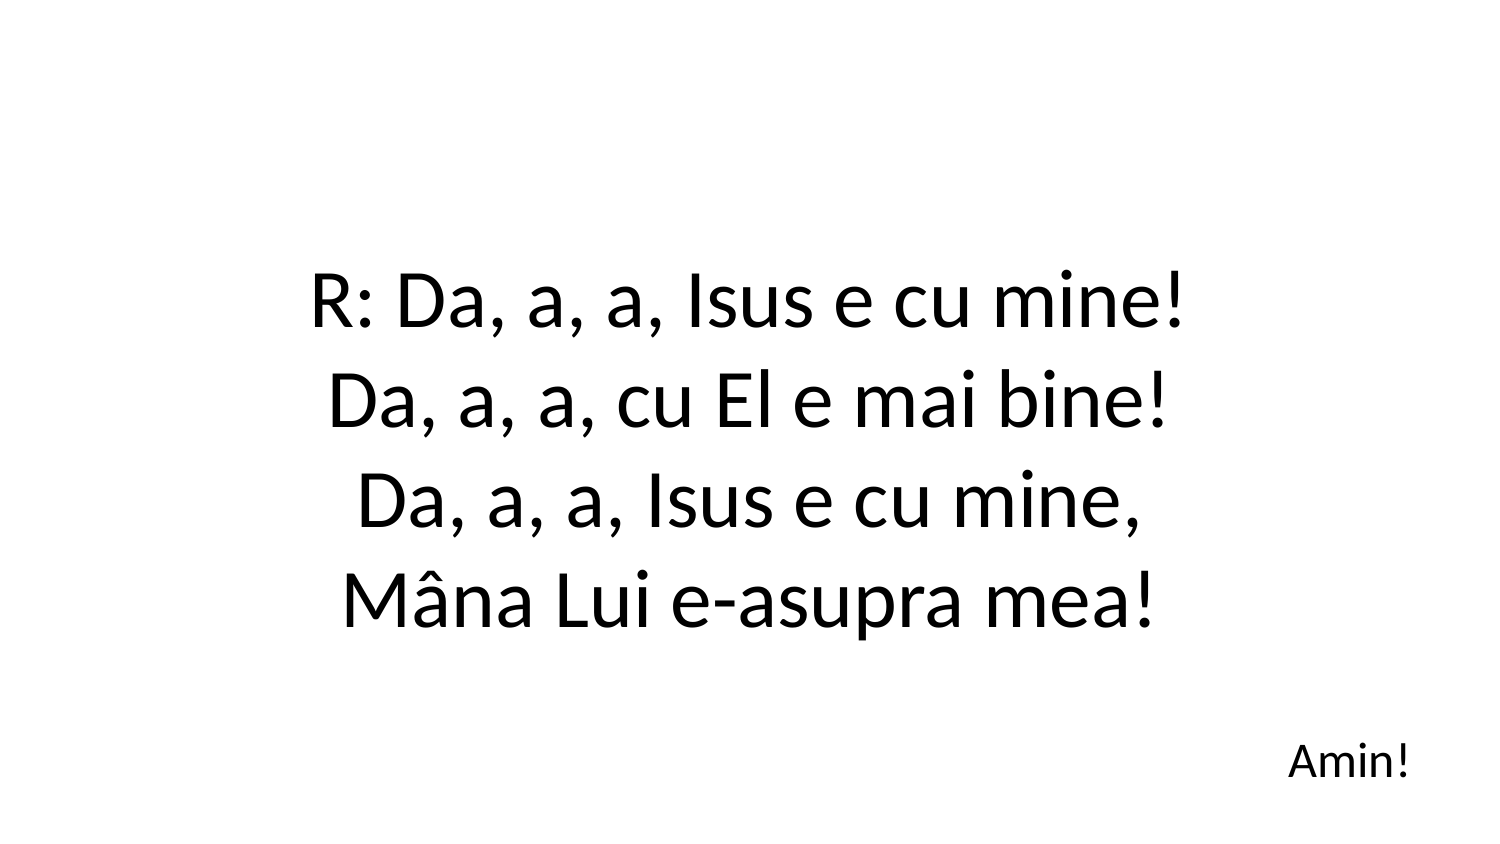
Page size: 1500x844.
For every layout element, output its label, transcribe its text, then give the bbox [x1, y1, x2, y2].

text_box Amin! [1273, 674, 1427, 795]
text_box R: Da, a, a, Isus e cu mine! Da, a, a, cu El e mai bine! Da, a, a, Isus e cu mine, Mâna Lui e-asupra mea! [294, 192, 1205, 652]
